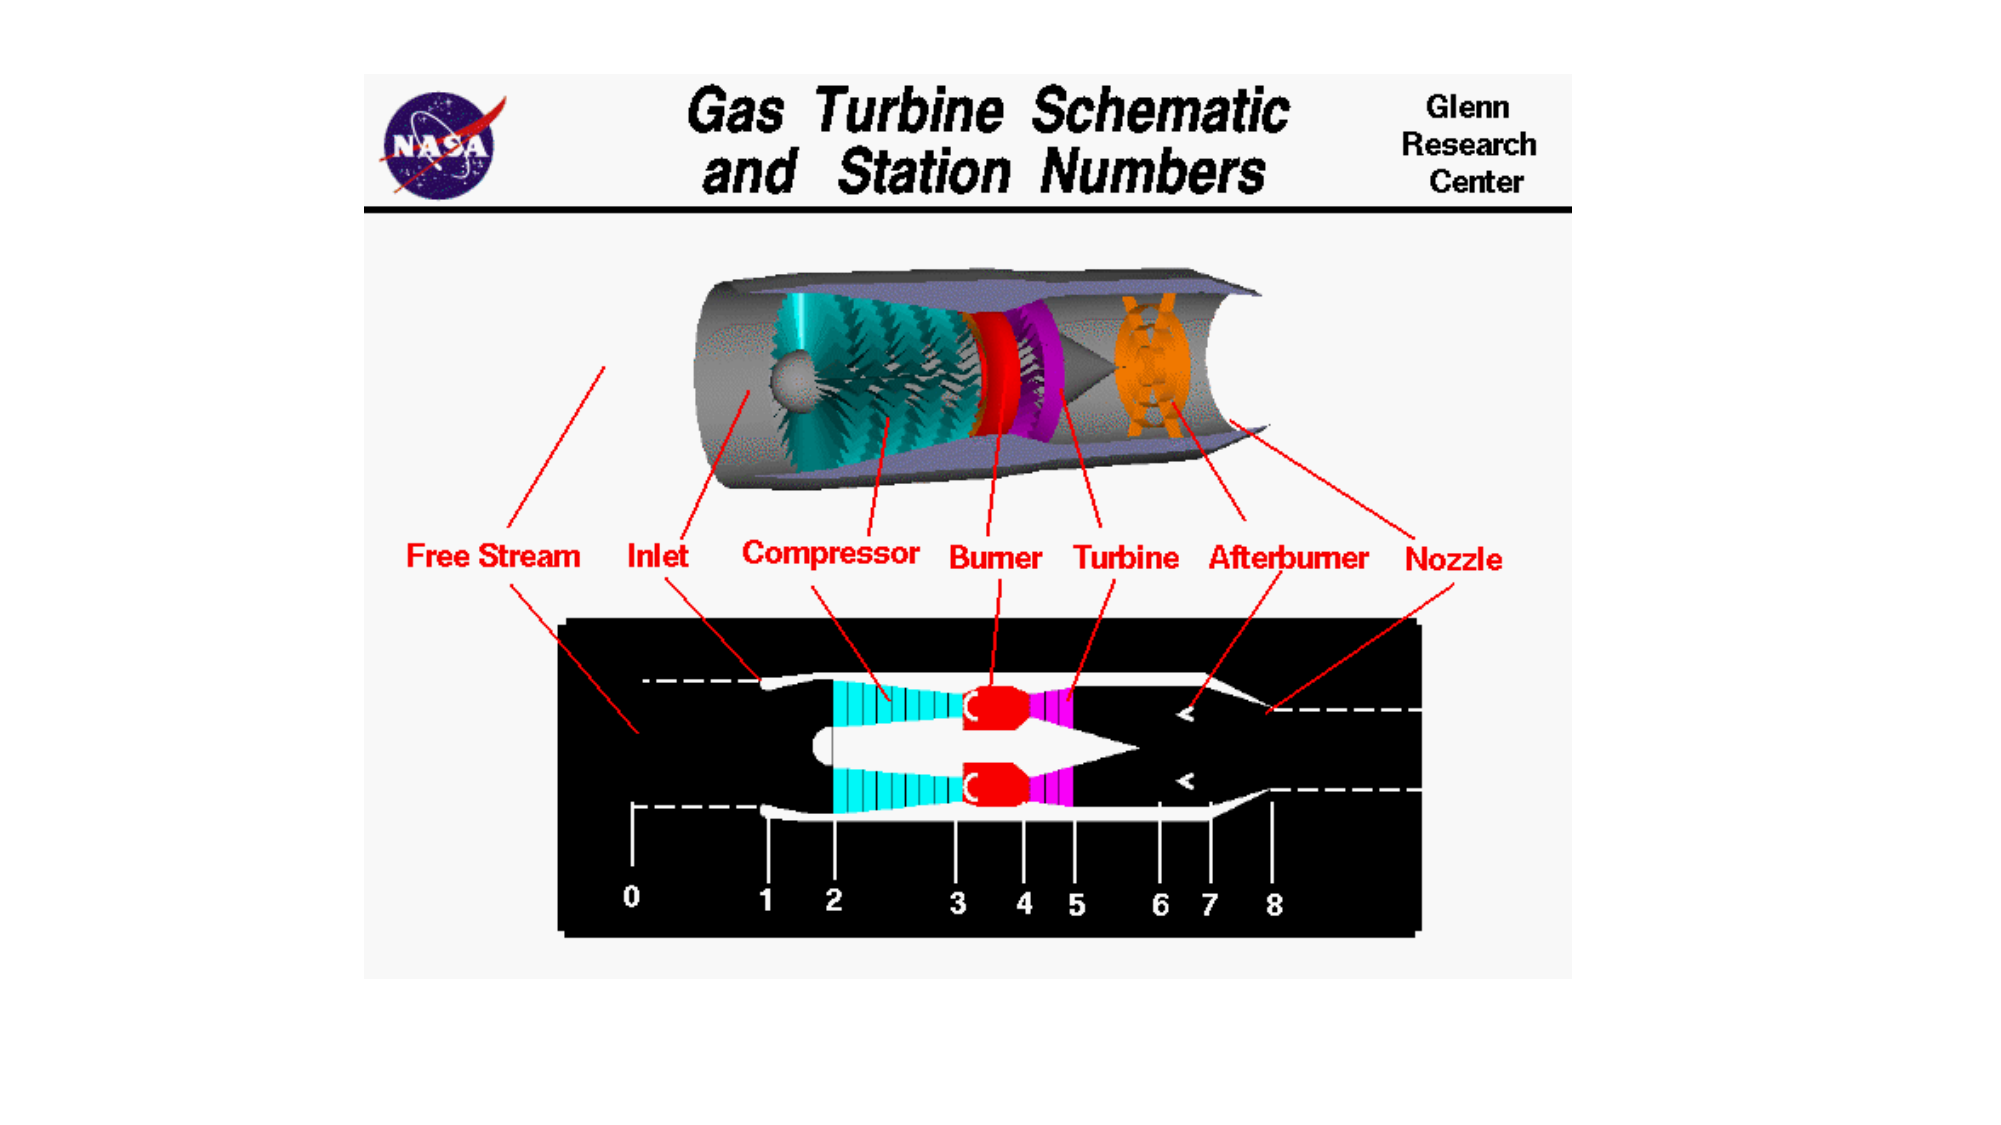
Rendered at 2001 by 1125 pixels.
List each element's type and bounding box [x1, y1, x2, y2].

picture [364, 74, 1572, 979]
